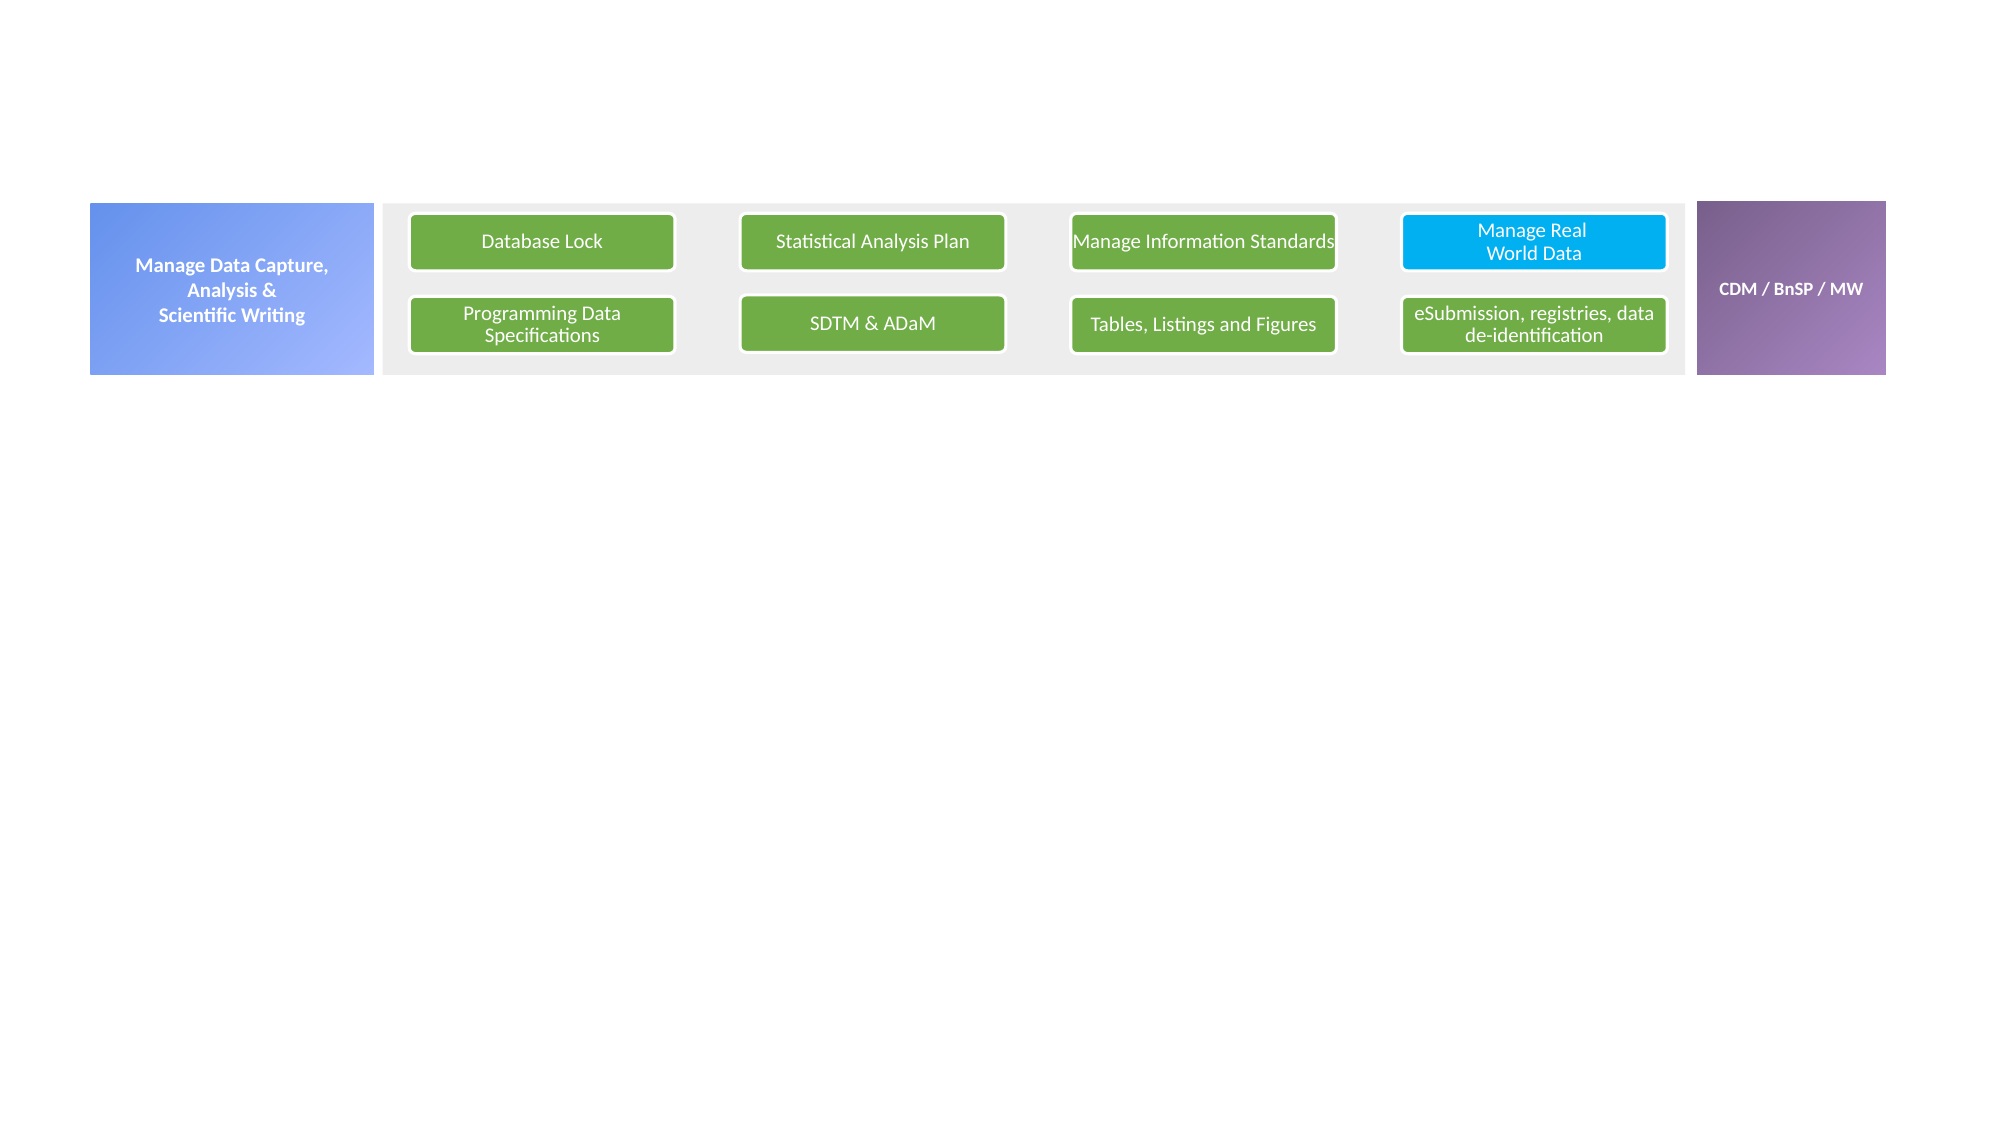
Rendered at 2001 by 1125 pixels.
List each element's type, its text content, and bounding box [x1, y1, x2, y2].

text_box eSubmission, registries, data de-identification [1399, 294, 1669, 356]
text_box Manage Real World Data [1399, 211, 1669, 273]
text_box SDTM & ADaM [738, 293, 1008, 354]
text_box Manage Data Capture, Analysis & Scientific Writing [90, 203, 374, 375]
text_box Manage Information Standards [1069, 211, 1339, 273]
text_box Tables, Listings and Figures [1069, 294, 1339, 356]
text_box CDM / BnSP / MW [1696, 201, 1886, 375]
text_box Programming Data Specifications [407, 294, 677, 356]
text_box Database Lock [407, 211, 677, 273]
text_box [382, 202, 1686, 376]
text_box Statistical Analysis Plan [738, 211, 1008, 273]
